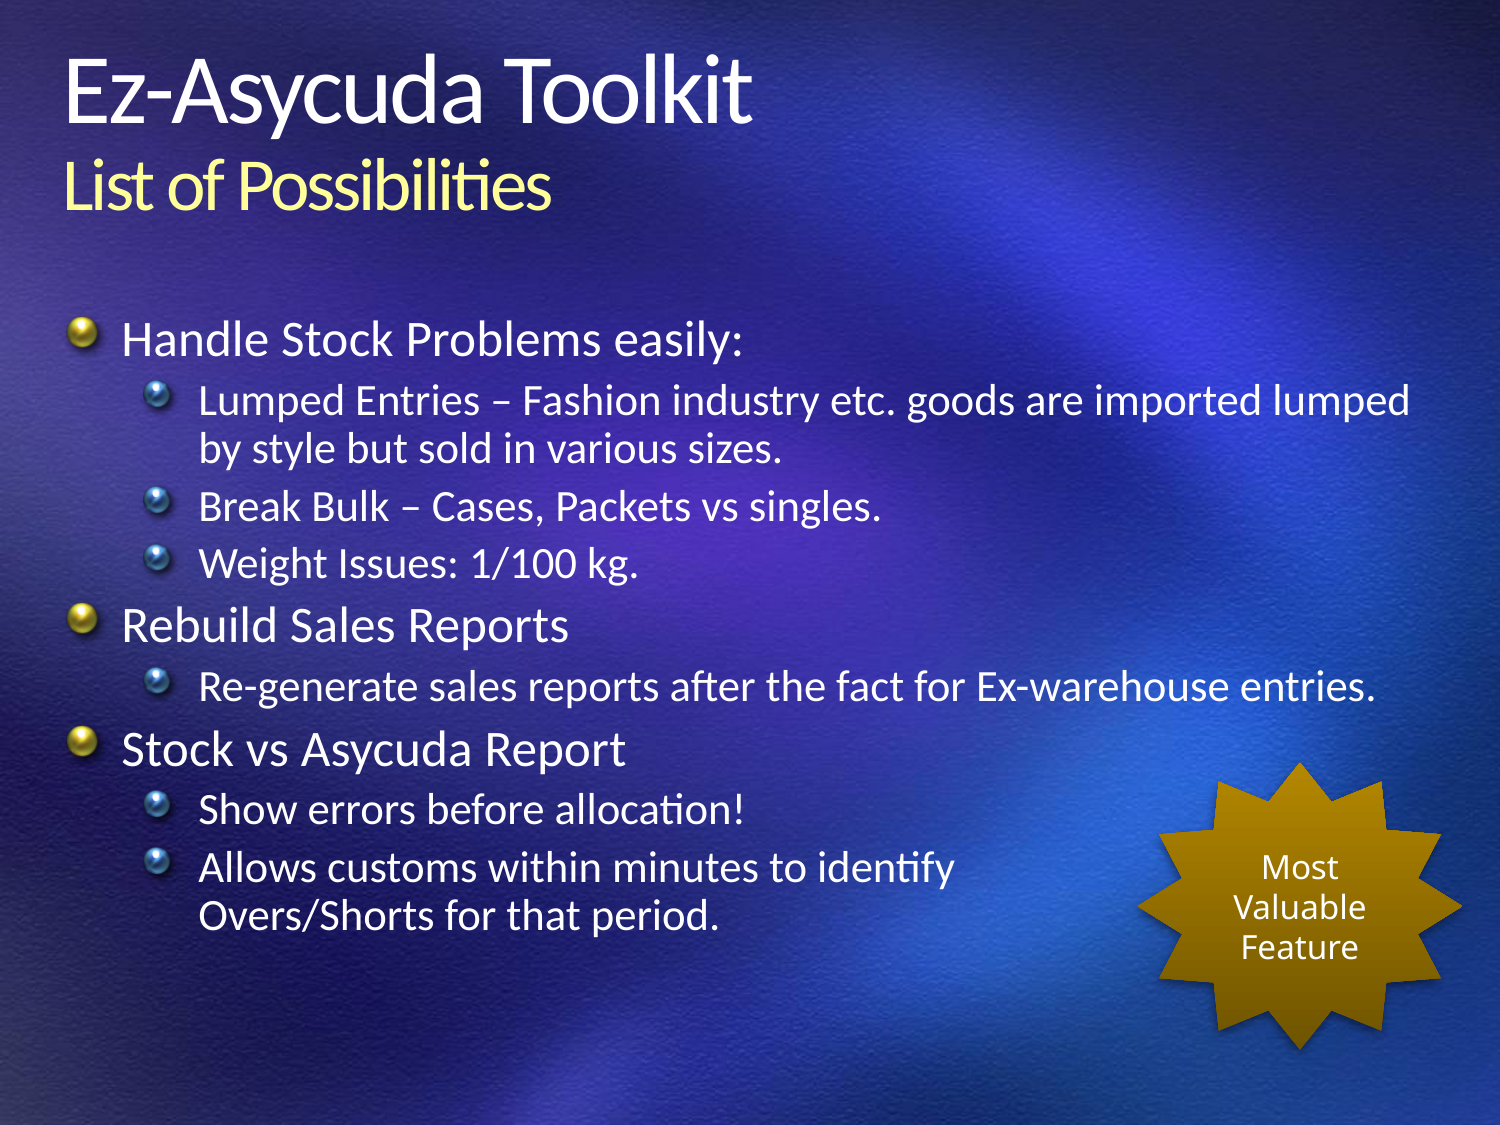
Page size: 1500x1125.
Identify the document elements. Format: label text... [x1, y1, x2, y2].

title Ez-Asycuda Toolkit List of Possibilities [62, 37, 1438, 229]
picture [0, 0, 1500, 1125]
text_box Most Valuable Feature [1137, 762, 1463, 1050]
list Handle Stock Problems easily: Lumped Entries – Fashion industry etc. goods are imported lumped by style but sold in various sizes. Break Bulk – Cases, Packets vs singles. Weight Issues: 1/100 kg. Rebuild Sales Reports Re-generate sales reports after the fact for Ex-warehouse entries. Stock vs Asycuda Report Show errors before allocation! Allows customs within minutes to identify Overs/Shorts for that period. [62, 312, 1438, 1075]
